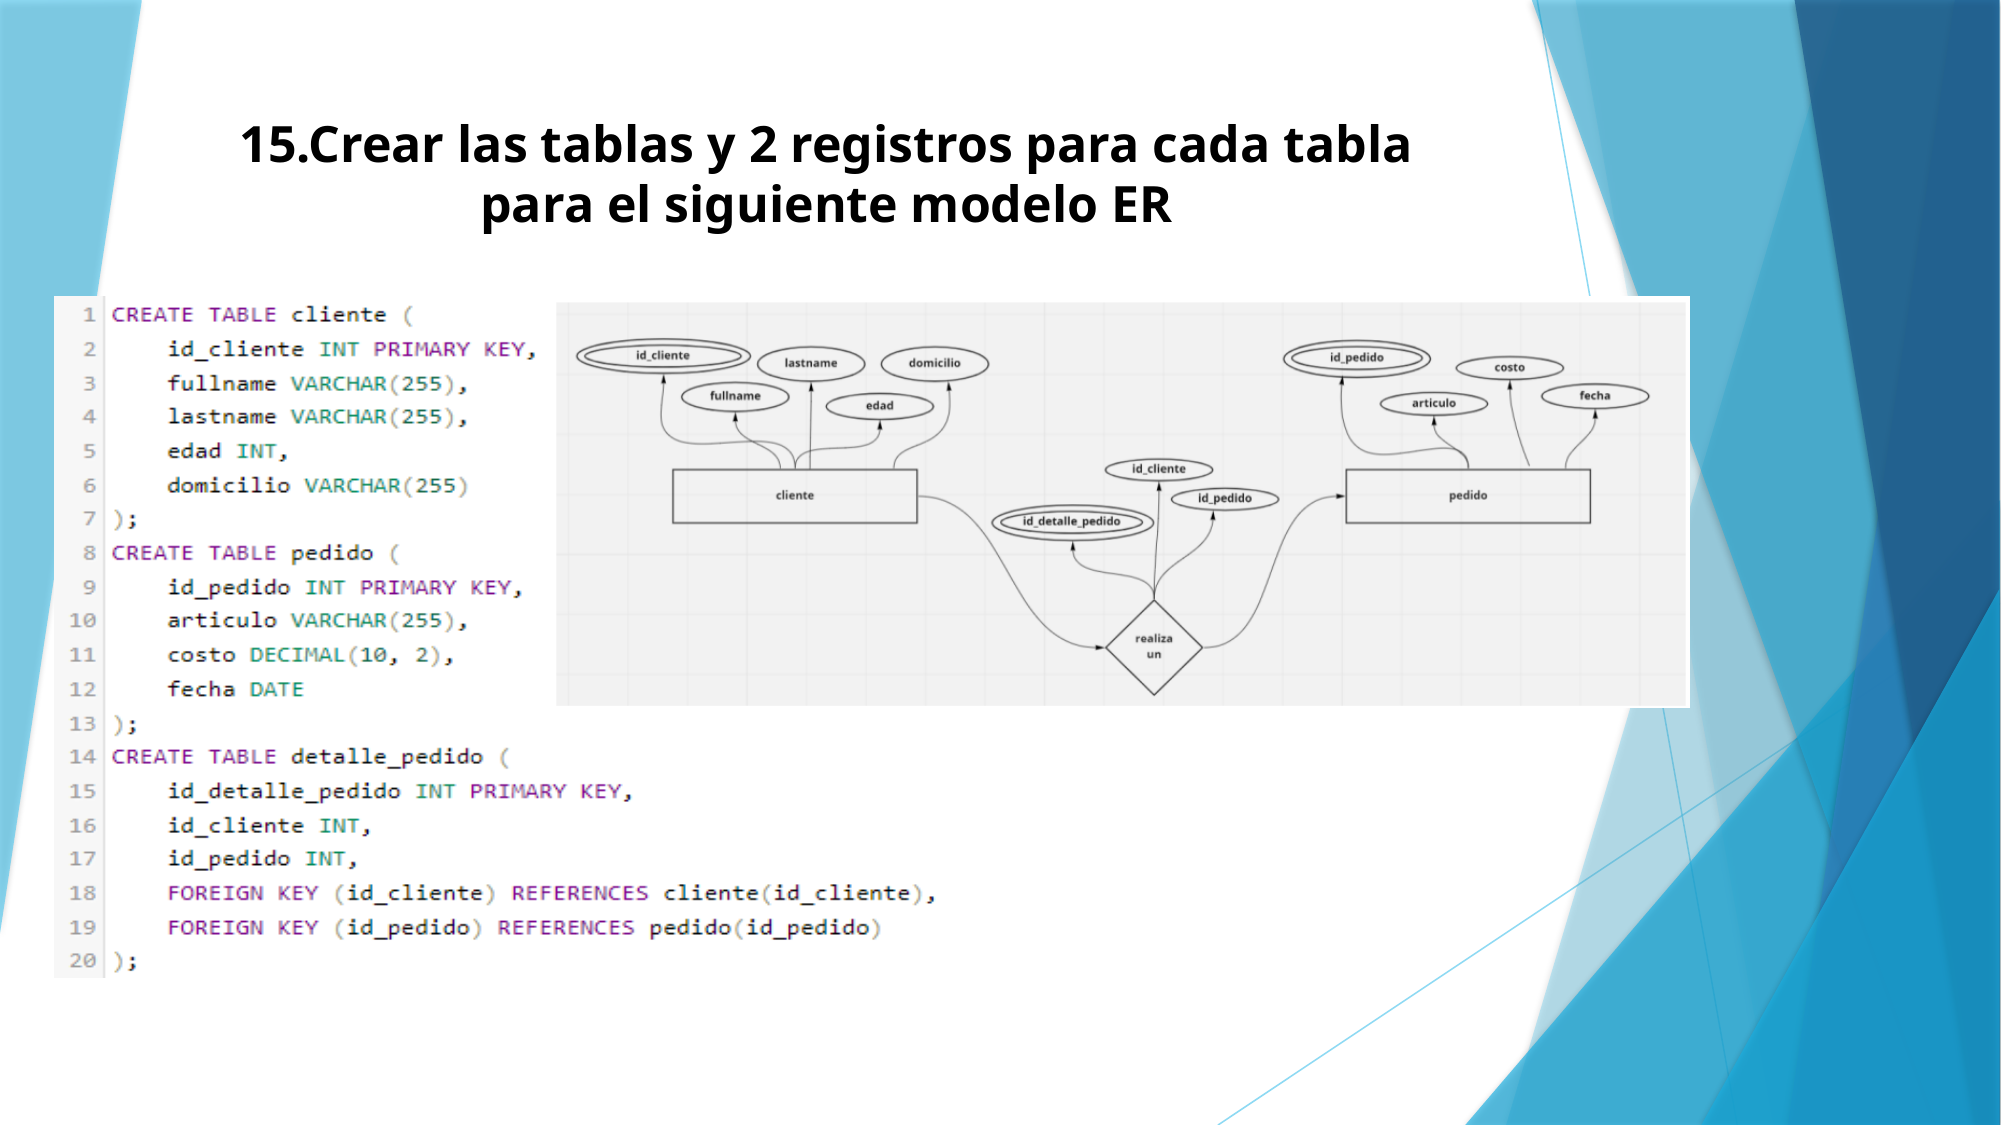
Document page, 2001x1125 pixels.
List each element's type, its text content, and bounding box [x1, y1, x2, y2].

picture [54, 296, 1691, 978]
title 15.Crear las tablas y 2 registros para cada tabla para el siguiente modelo ER [189, 83, 1464, 241]
